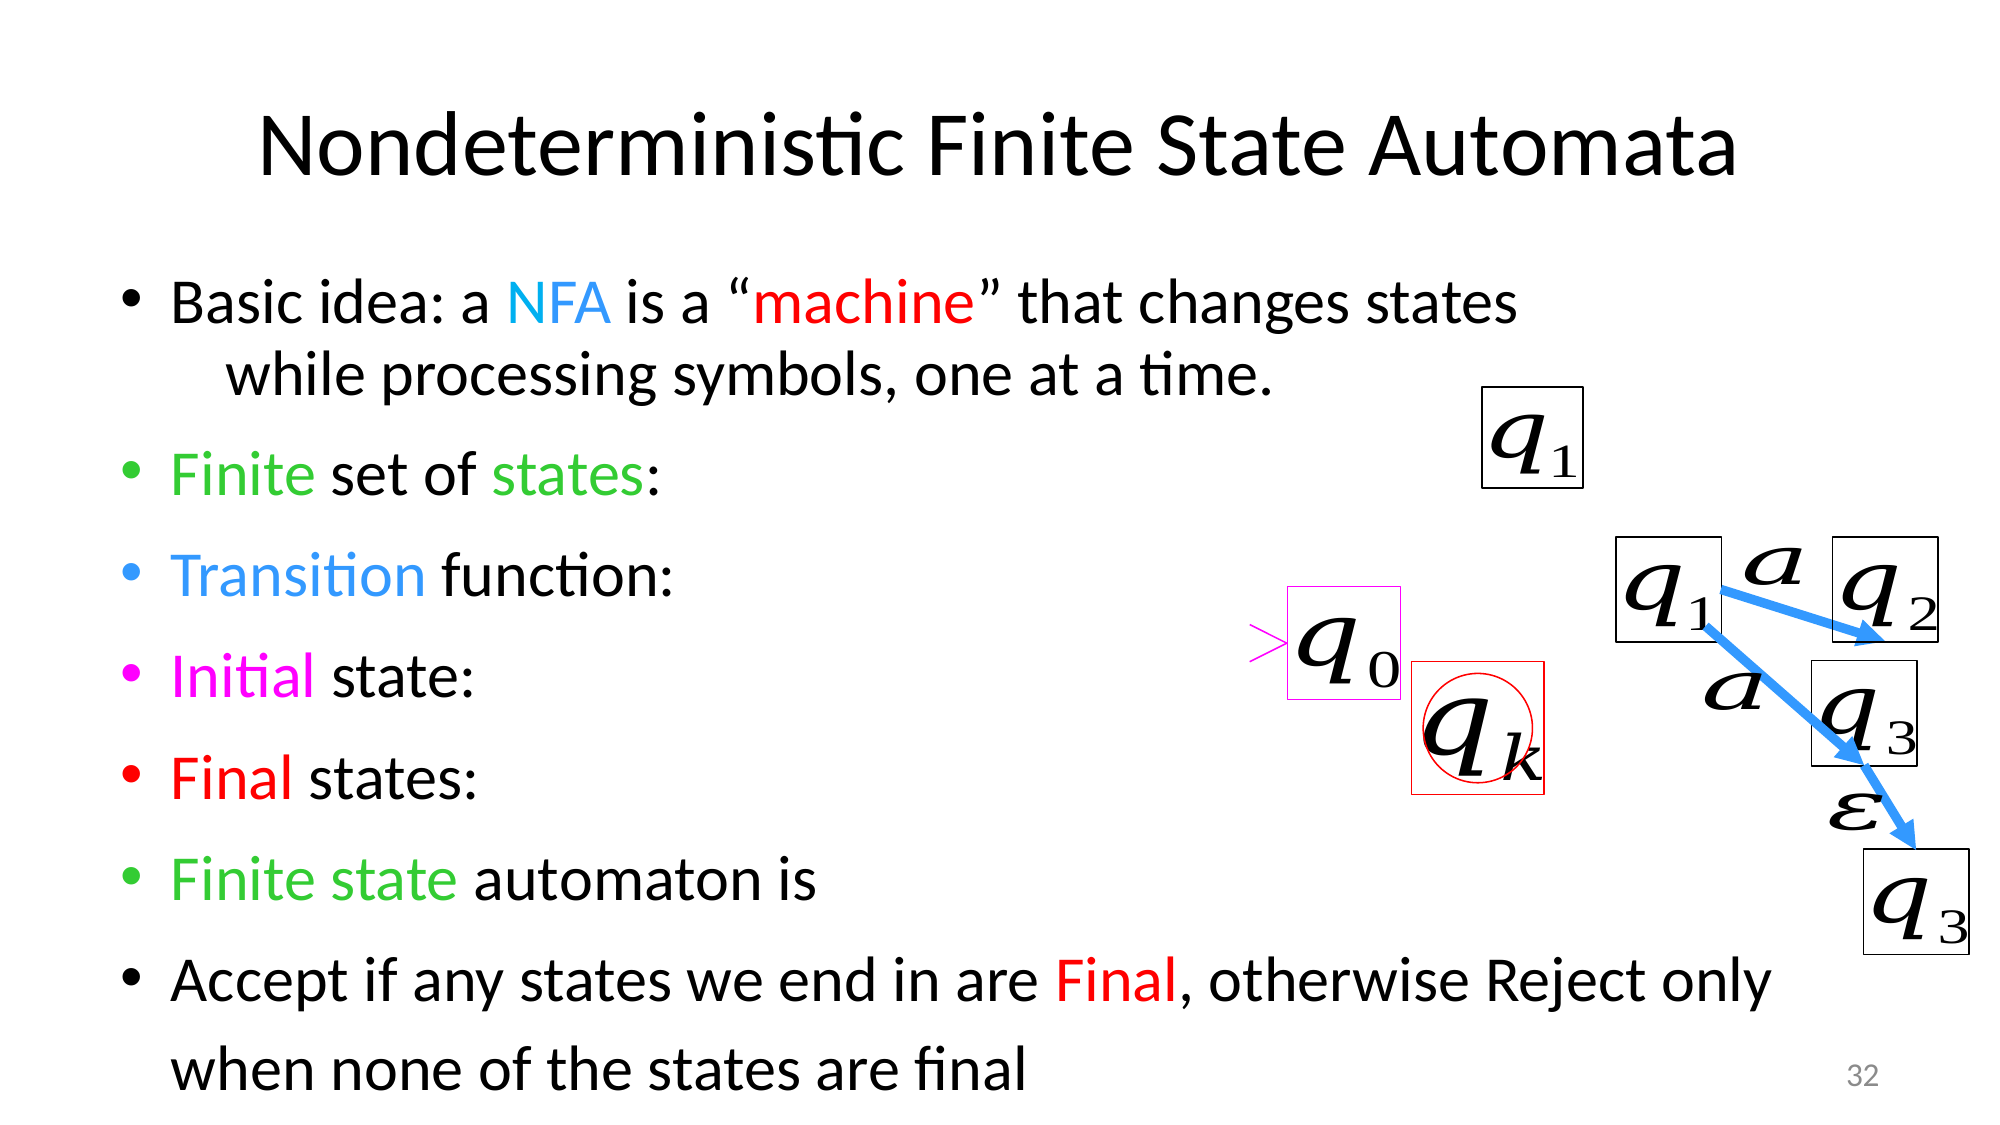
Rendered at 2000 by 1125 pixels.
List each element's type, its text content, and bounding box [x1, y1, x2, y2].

title Nondeterministic Finite State Automata [99, 45, 1900, 233]
slide_number 32 [1432, 1042, 1900, 1103]
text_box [1863, 764, 1917, 851]
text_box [1249, 587, 1400, 700]
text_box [1411, 662, 1544, 794]
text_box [1705, 625, 1813, 714]
